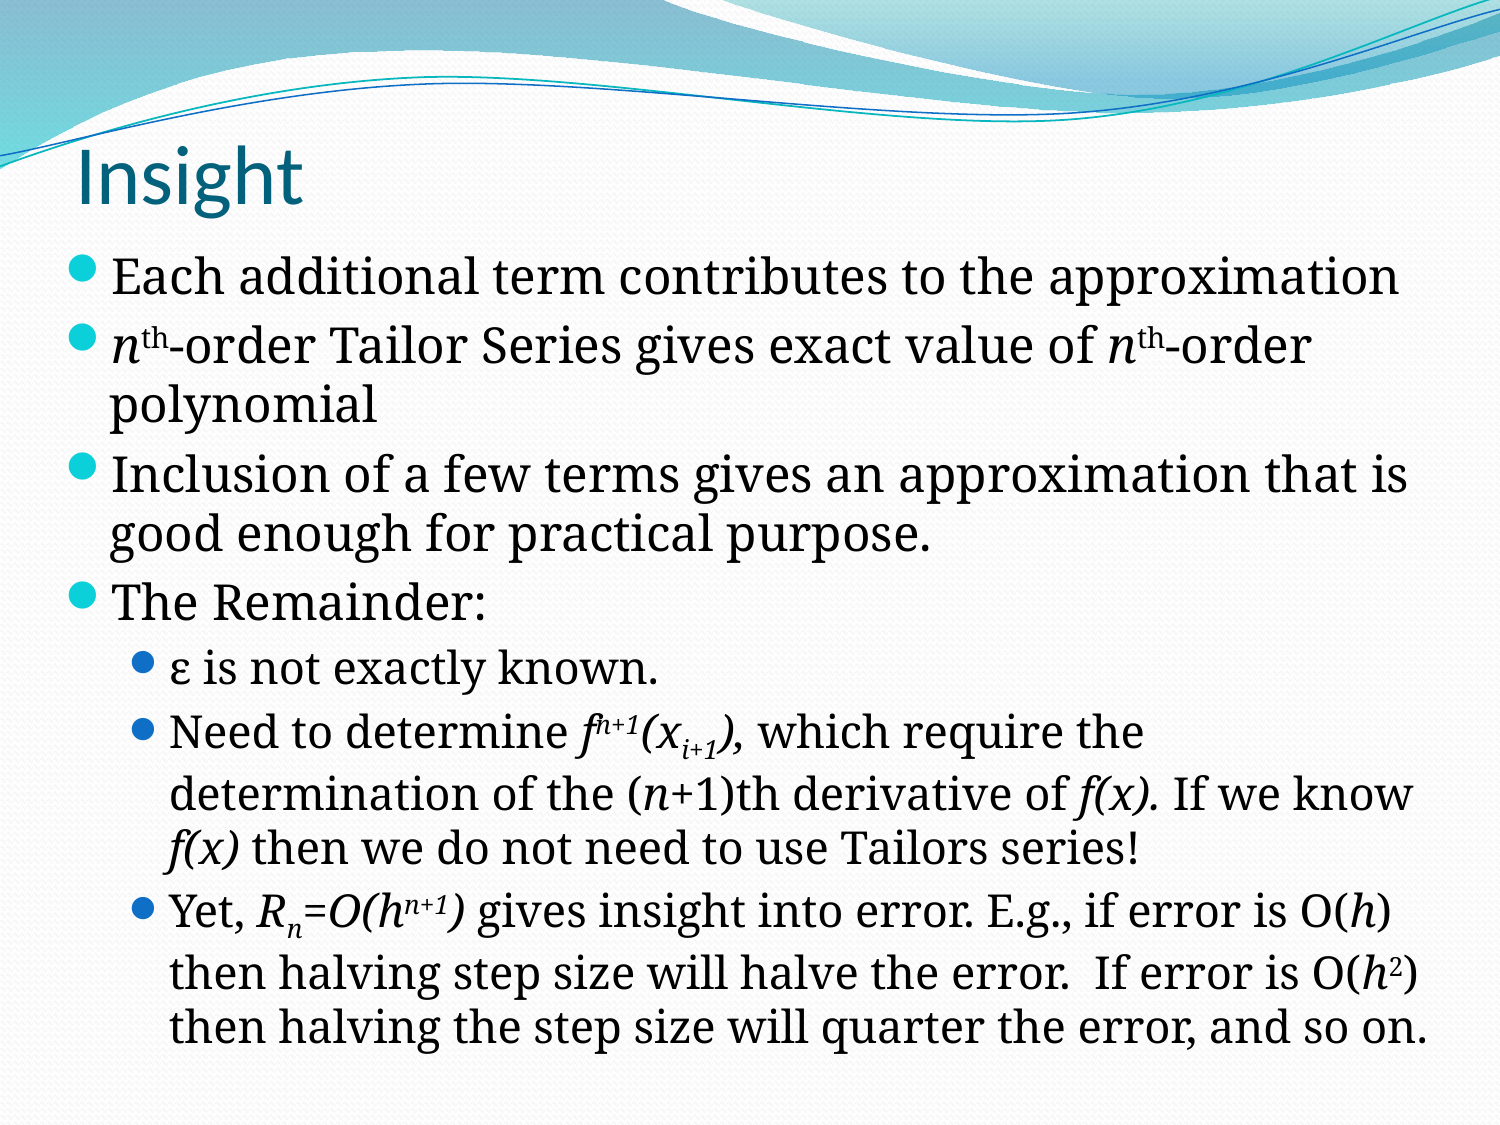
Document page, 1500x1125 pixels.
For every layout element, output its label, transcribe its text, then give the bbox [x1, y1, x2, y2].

title Insight [75, 112, 1425, 222]
list Each additional term contributes to the approximation nth-order Tailor Series gives exact value of nth-order polynomial Inclusion of a few terms gives an approximation that is good enough for practical purpose. The Remainder: ε is not exactly known. Need to determine fn+1(xi+1), which require the determination of the (n+1)th derivative of f(x). If we know f(x) then we do not need to use Tailors series! Yet, Rn=O(hn+1) gives insight into error. E.g., if error is O(h) then halving step size will halve the error. If error is O(h2) then halving the step size will quarter the error, and so on. [50, 237, 1450, 1075]
